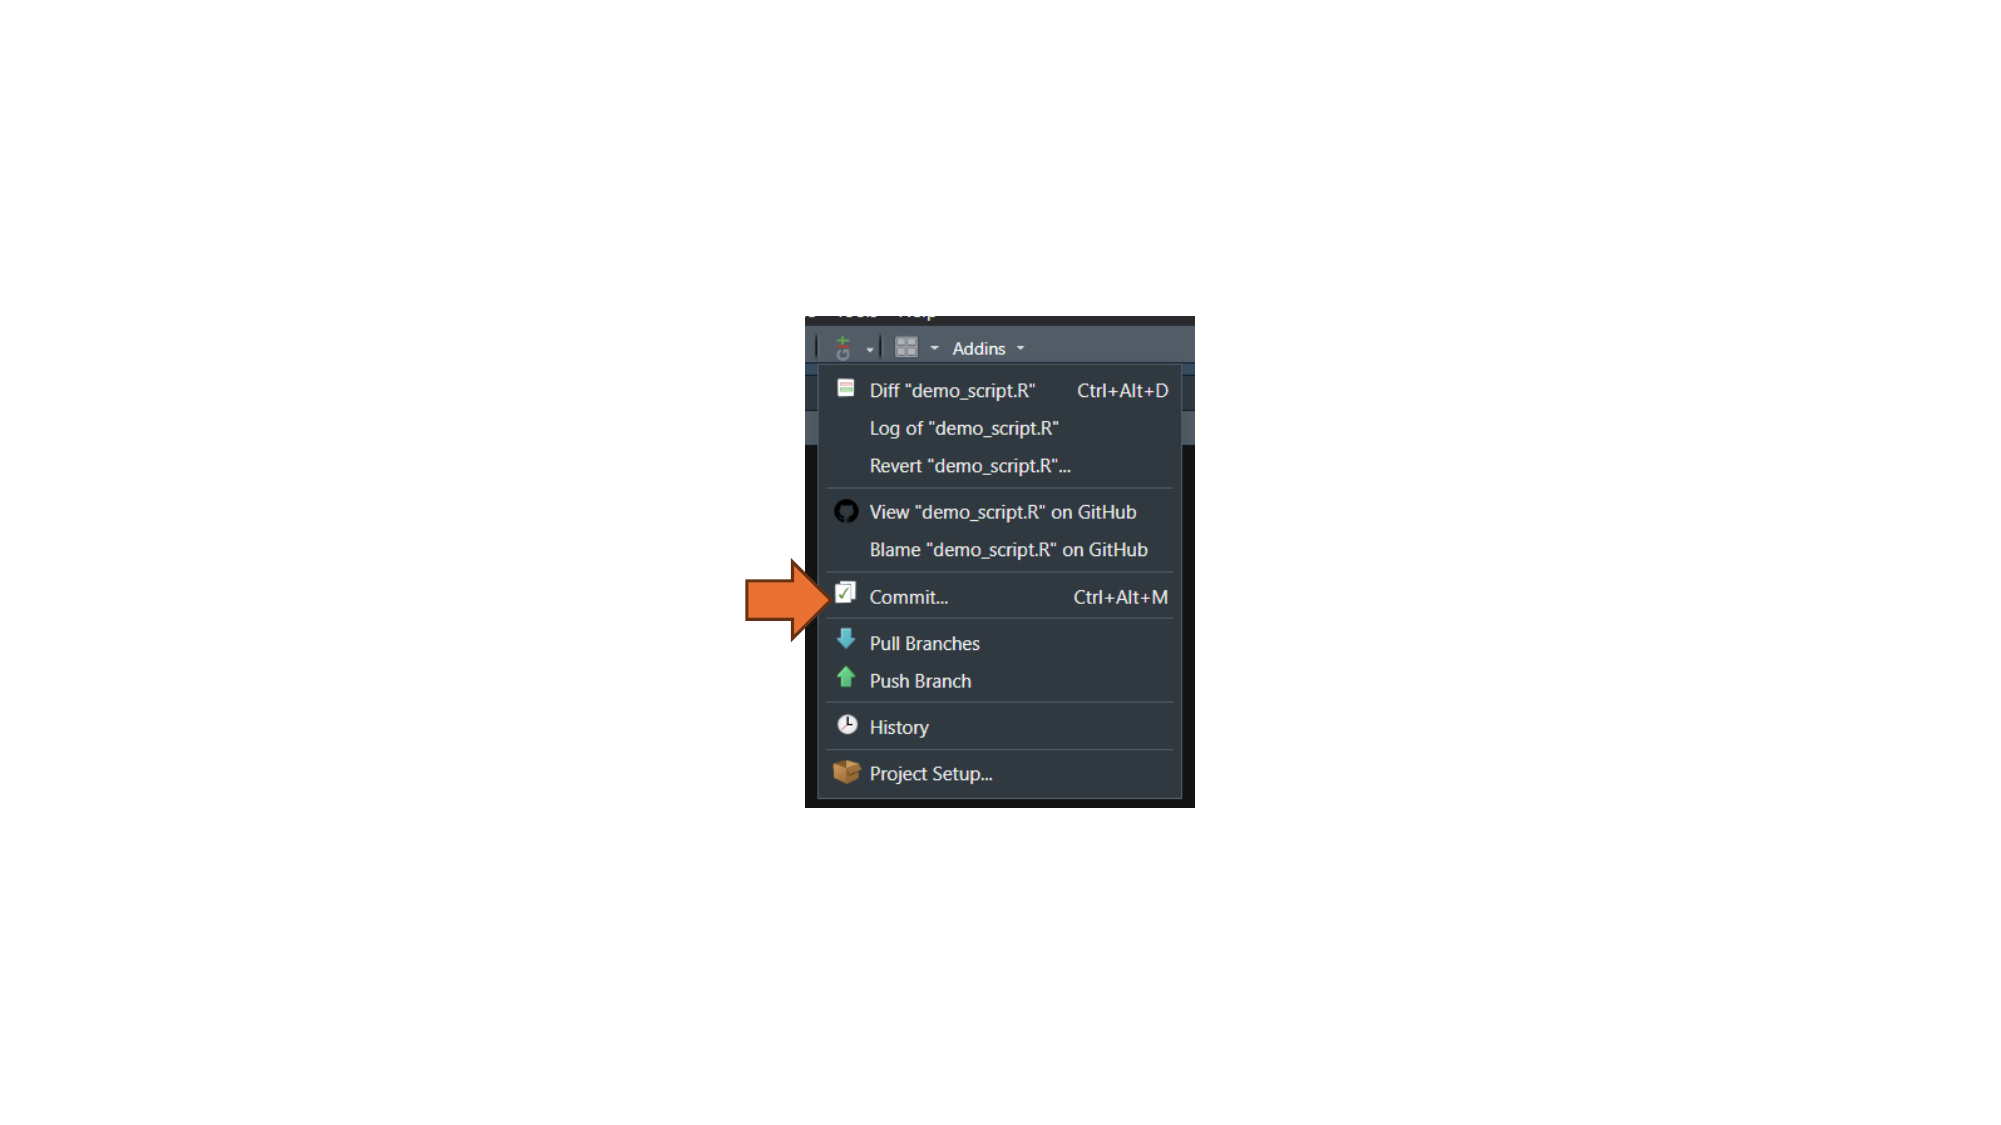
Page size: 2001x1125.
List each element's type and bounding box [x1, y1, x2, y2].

text_box [745, 558, 805, 643]
picture [805, 316, 1195, 809]
